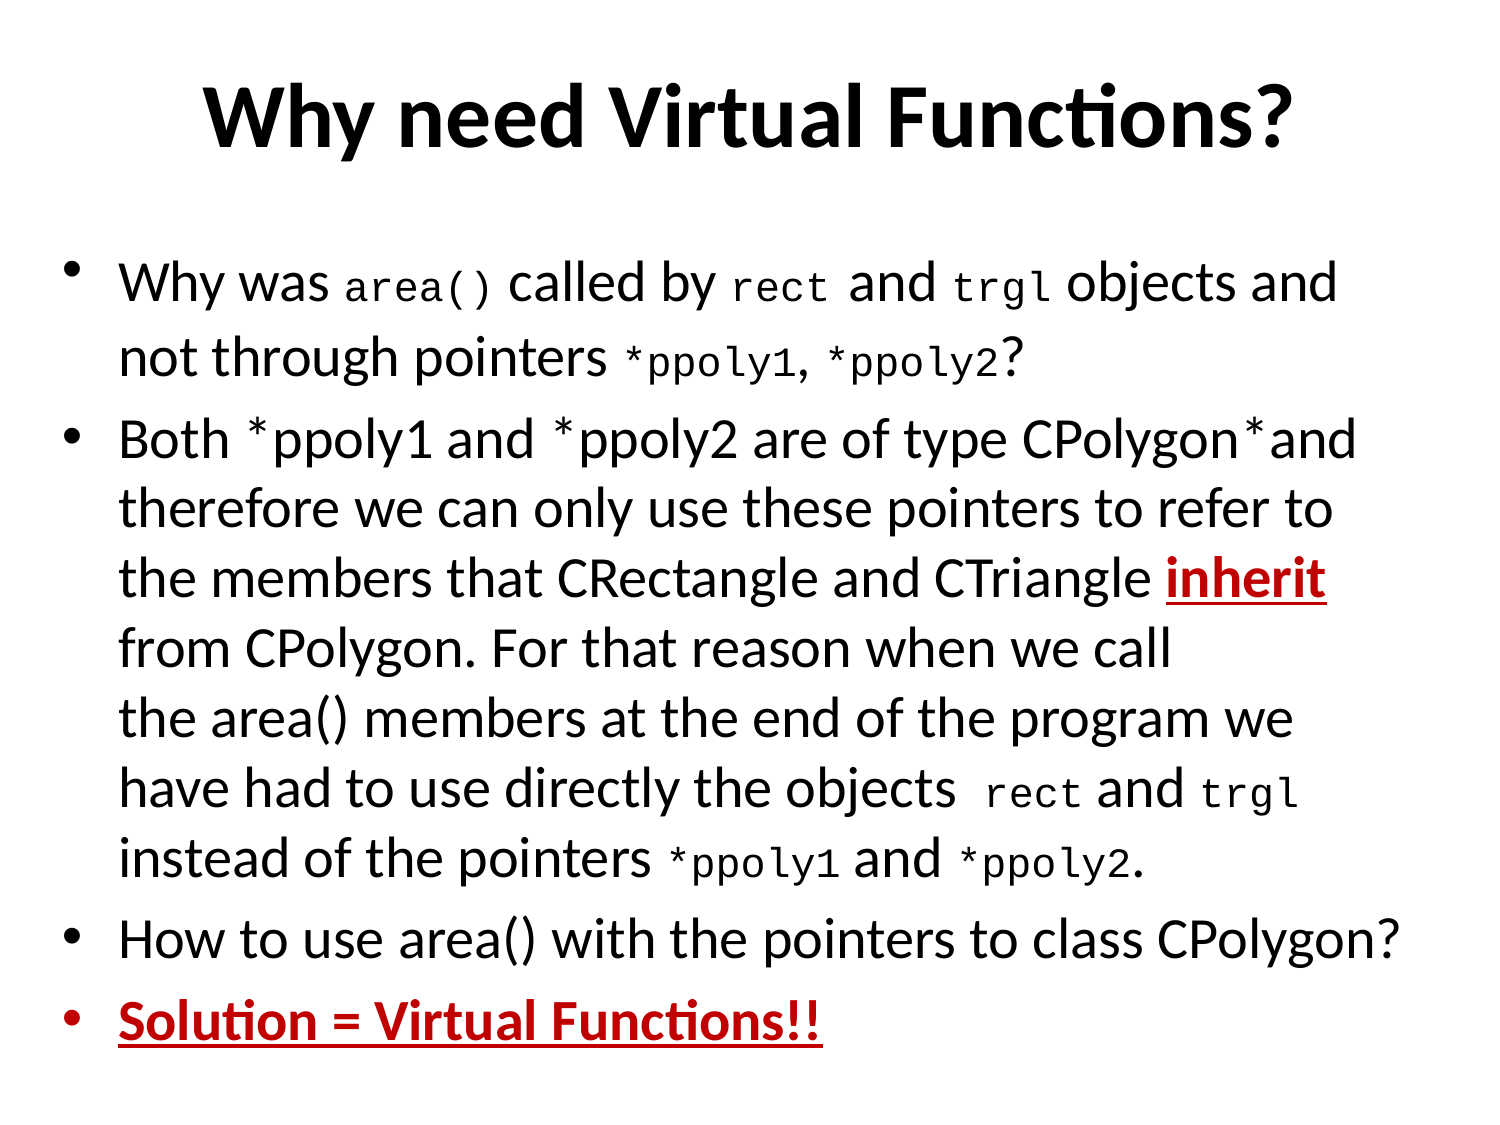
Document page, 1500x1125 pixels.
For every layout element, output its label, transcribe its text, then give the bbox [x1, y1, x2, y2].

list Why was area() called by rect and trgl objects and not through pointers *ppoly1, *ppoly2? Both *ppoly1 and *ppoly2 are of type CPolygon*and therefore we can only use these pointers to refer to the members that CRectangle and CTriangle inherit from CPolygon. For that reason when we call the area() members at the end of the program we have had to use directly the objects rect and trgl instead of the pointers *ppoly1 and *ppoly2. How to use area() with the pointers to class CPolygon? Solution = Virtual Functions!! [46, 210, 1425, 1090]
title Why need Virtual Functions? [75, 68, 1425, 153]
